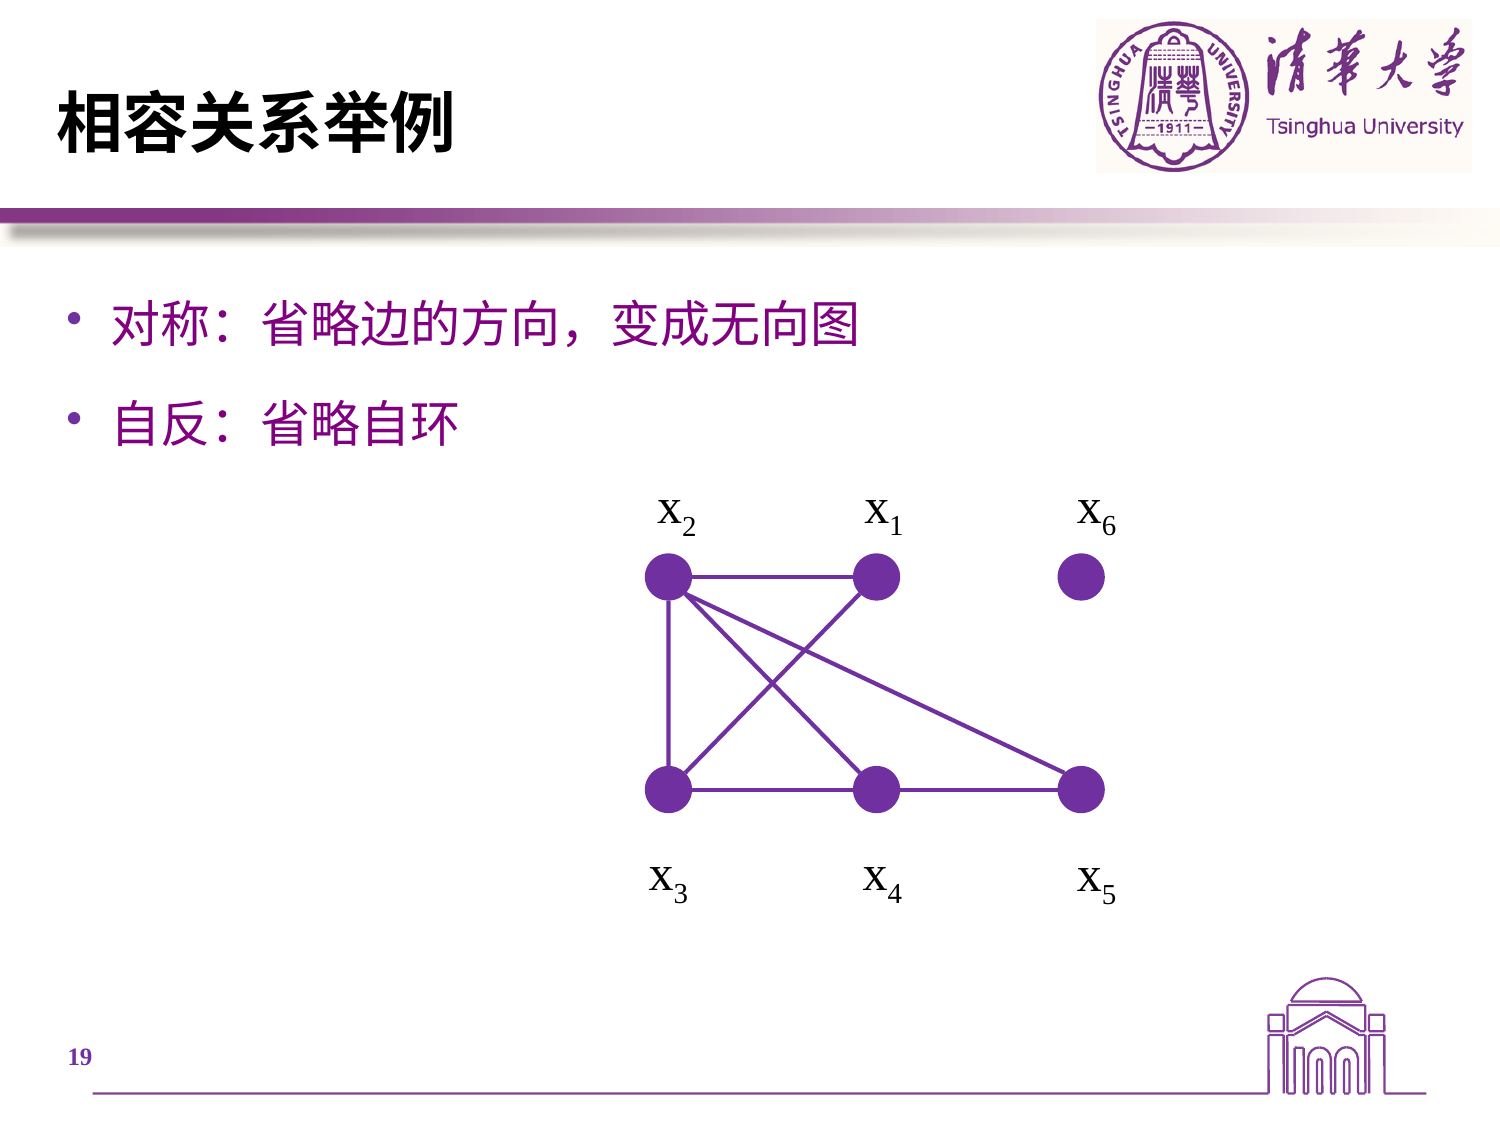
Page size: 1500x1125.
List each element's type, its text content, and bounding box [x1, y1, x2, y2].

list 对称：省略边的方向，变成无向图 自反：省略自环 [53, 255, 1471, 931]
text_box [684, 593, 1065, 774]
picture [0, 208, 1500, 247]
picture [1096, 19, 1472, 173]
title 相容关系举例 [41, 45, 1097, 197]
